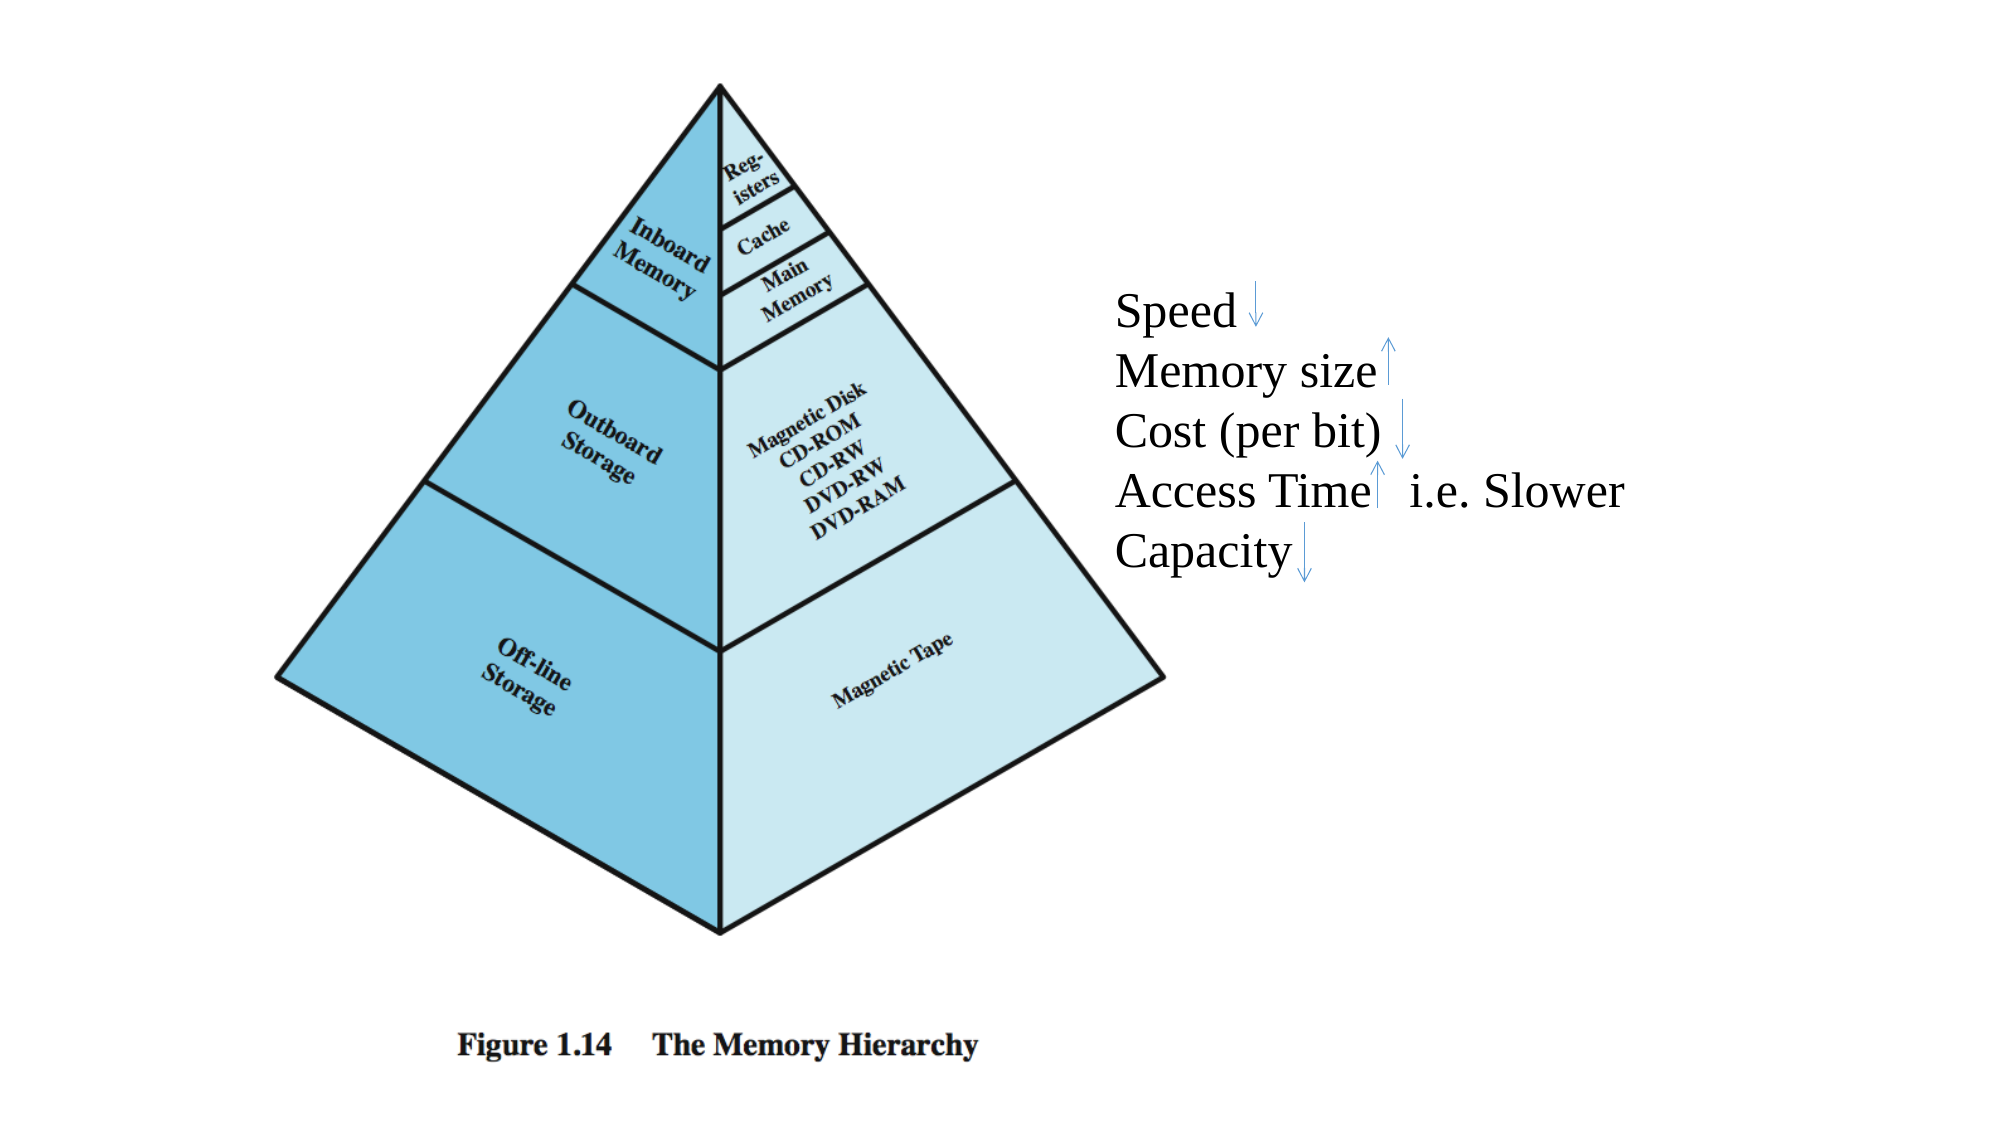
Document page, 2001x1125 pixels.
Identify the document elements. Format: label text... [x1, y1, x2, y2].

picture [244, 37, 1220, 1108]
text_box Speed Memory size Cost (per bit) Access Time i.e. Slower Capacity [1220, 270, 1641, 585]
